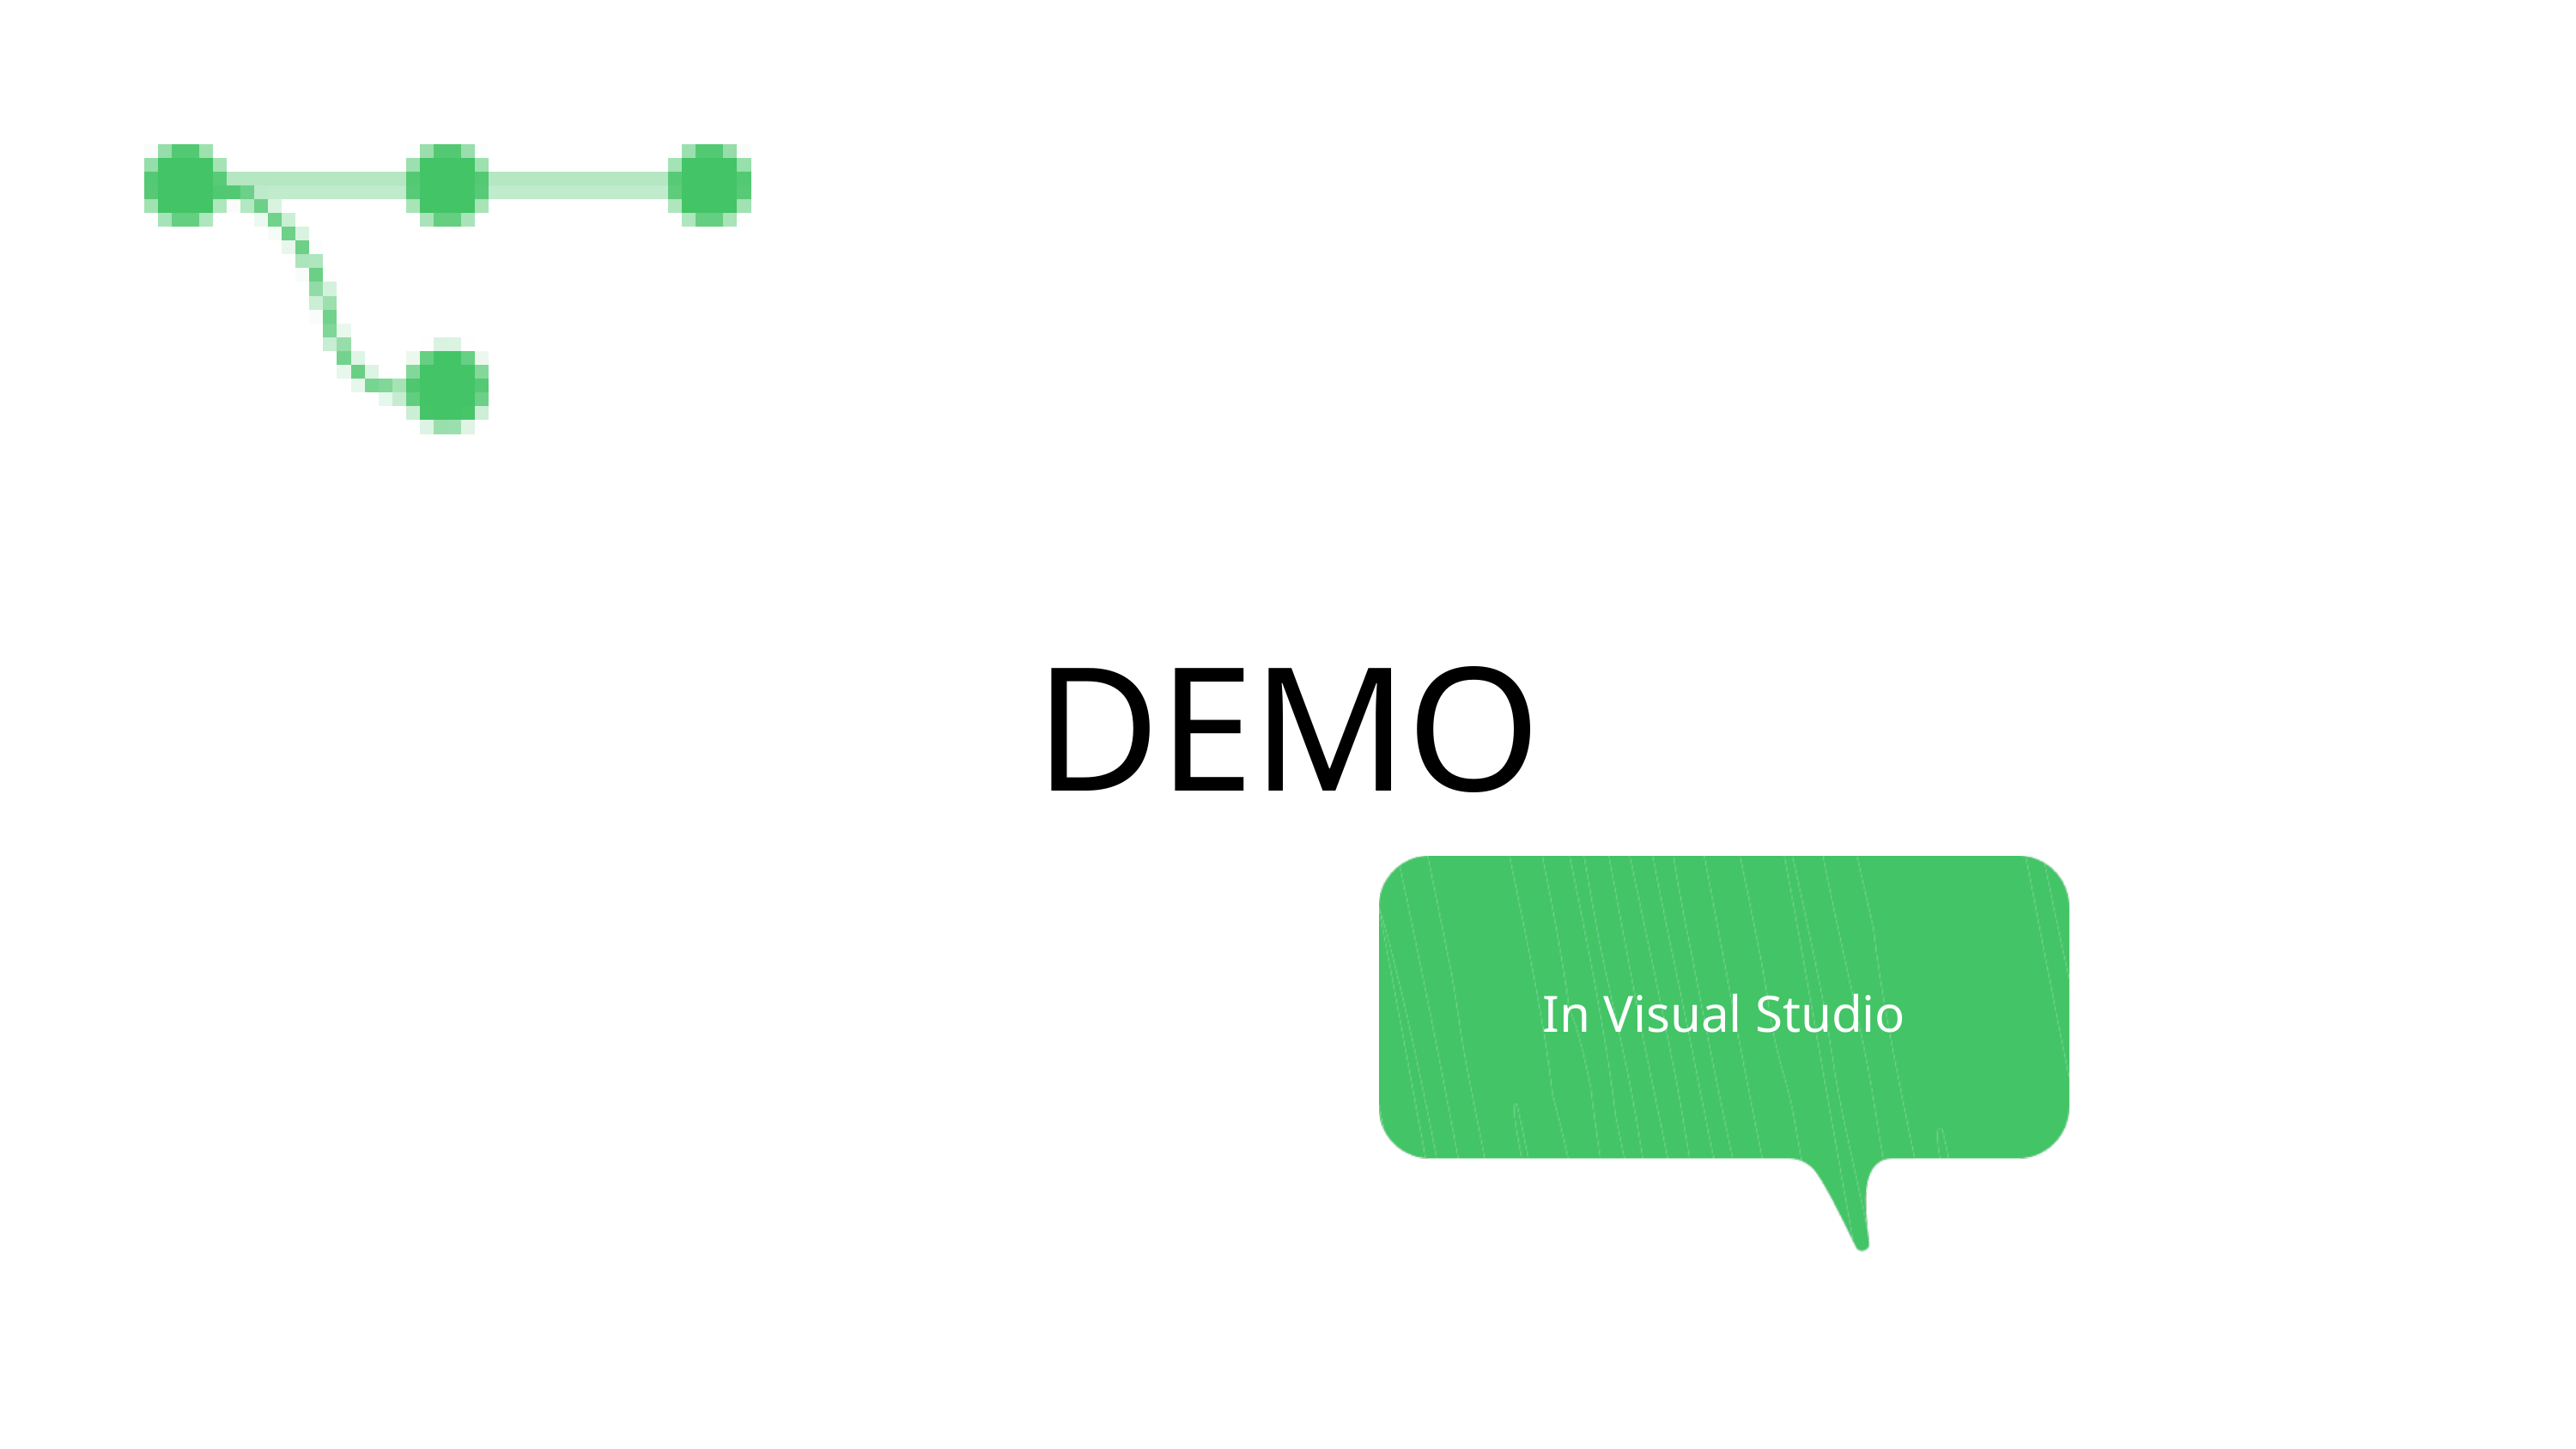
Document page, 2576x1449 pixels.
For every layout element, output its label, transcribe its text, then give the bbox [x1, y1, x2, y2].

text_box DEMO [491, 627, 2085, 826]
picture [144, 144, 752, 435]
picture [1378, 856, 2069, 1254]
